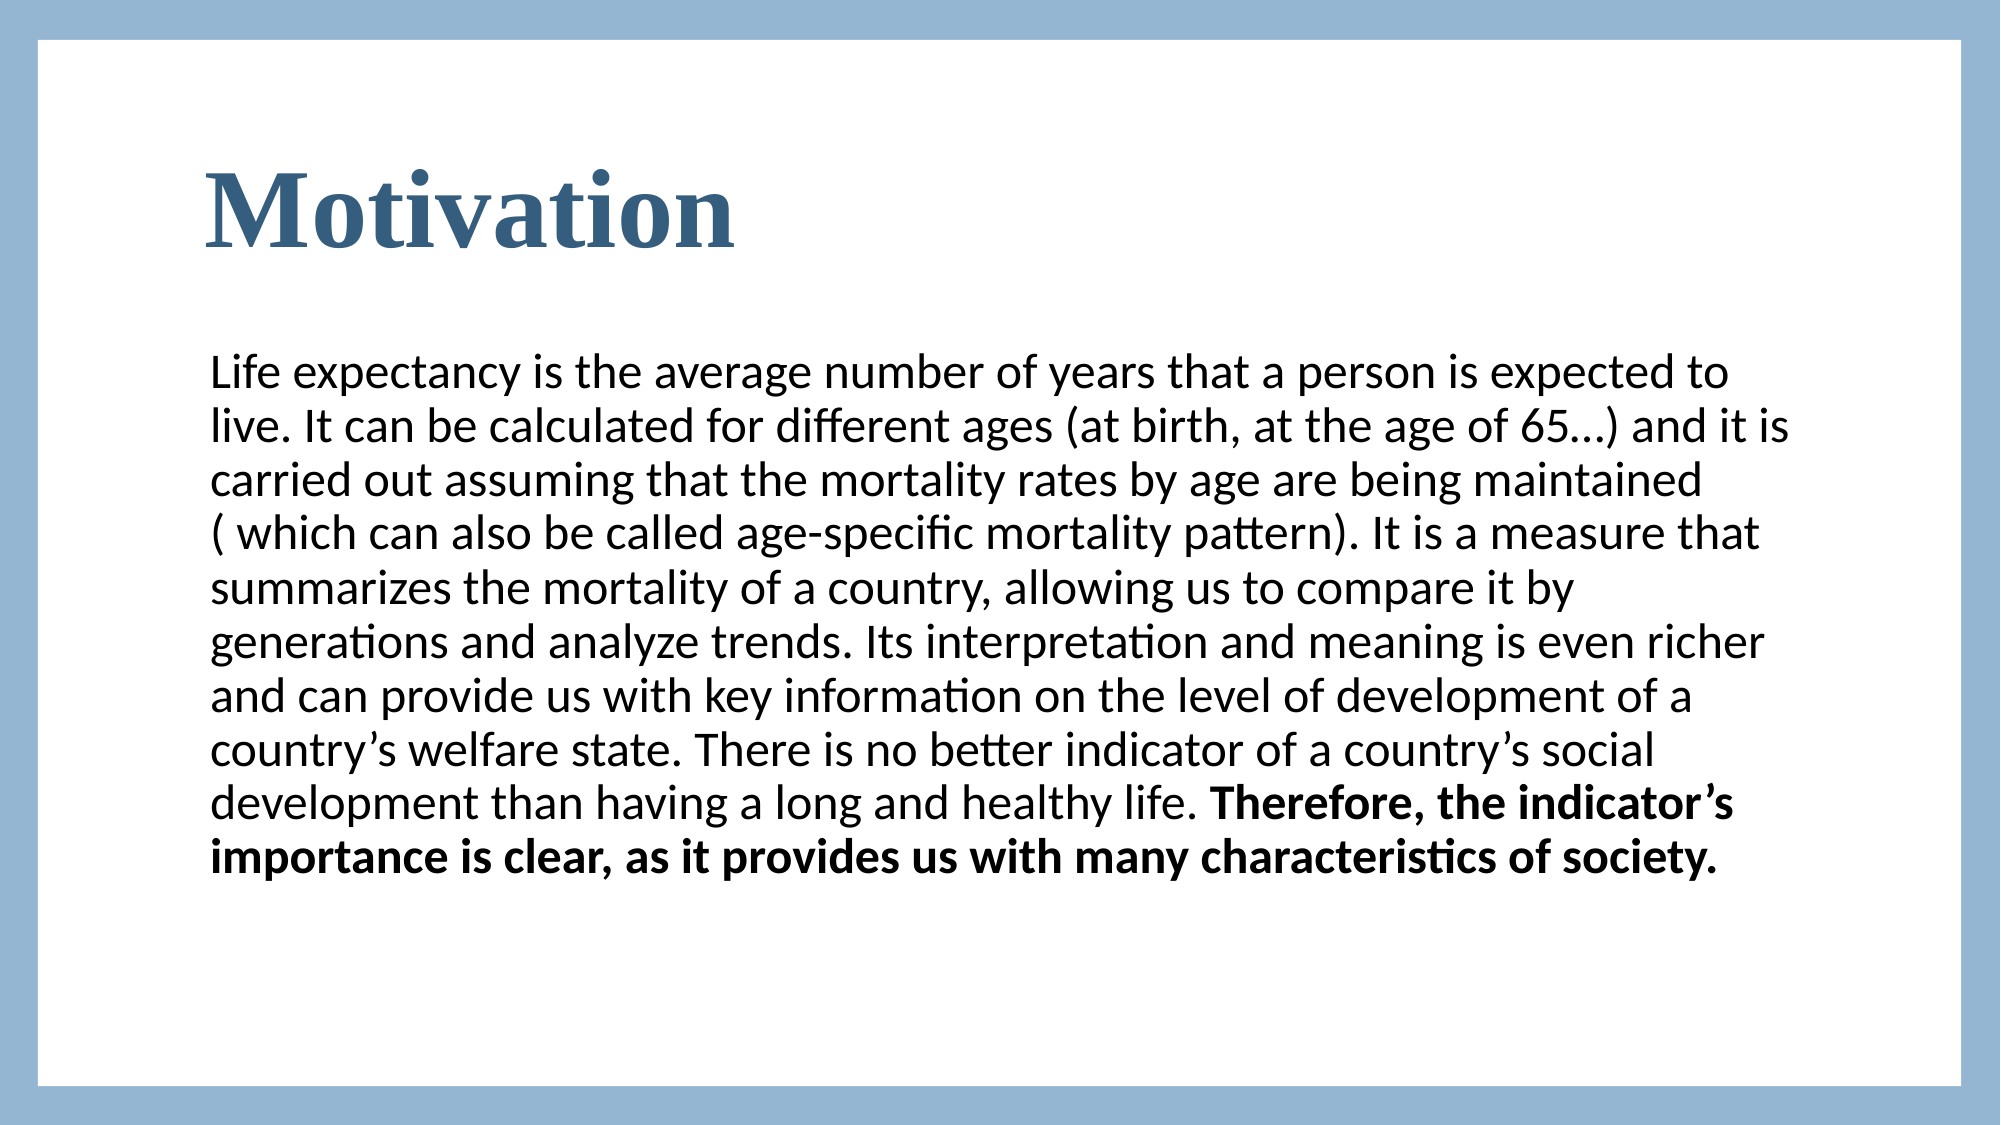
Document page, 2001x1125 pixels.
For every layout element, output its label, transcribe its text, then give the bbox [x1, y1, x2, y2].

list Life expectancy is the average number of years that a person is expected to live. It can be calculated for different ages (at birth, at the age of 65…) and it is carried out assuming that the mortality rates by age are being maintained ( which can also be called age-specific mortality pattern). It is a measure that summarizes the mortality of a country, allowing us to compare it by generations and analyze trends. Its interpretation and meaning is even richer and can provide us with key information on the level of development of a country’s welfare state. There is no better indicator of a country’s social development than having a long and healthy life. Therefore, the indicator’s importance is clear, as it provides us with many characteristics of society. [187, 337, 1808, 1000]
title Motivation [189, 99, 1810, 323]
